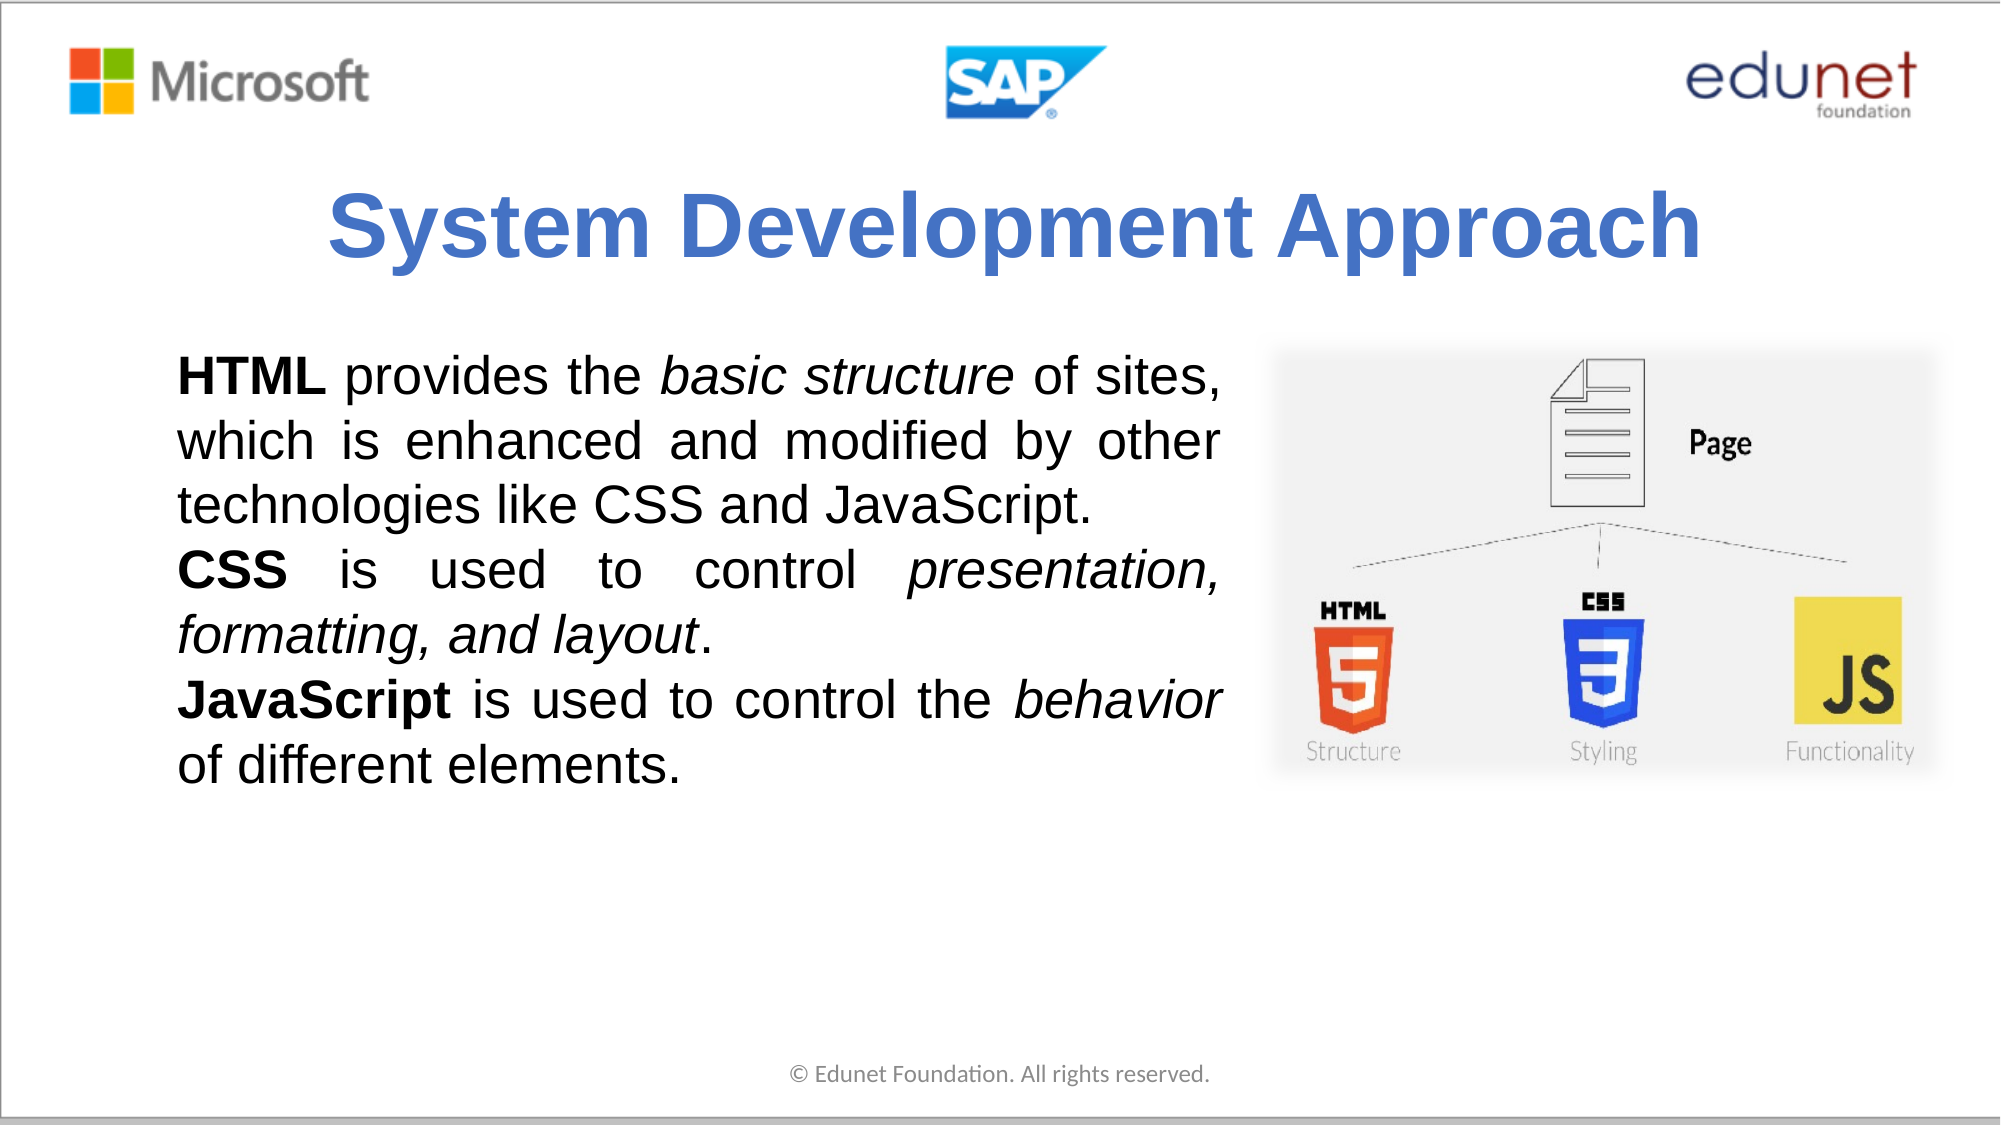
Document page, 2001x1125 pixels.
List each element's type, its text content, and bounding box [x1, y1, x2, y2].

picture [0, 0, 2001, 1125]
text_box HTML provides the basic structure of sites, which is enhanced and modified by other technologies like CSS and JavaScript. CSS is used to control presentation, formatting, and layout. JavaScript is used to control the behavior of different elements. [87, 332, 1238, 932]
text_box System Development Approach [293, 158, 1740, 329]
footer © Edunet Foundation. All rights reserved. [662, 1042, 1338, 1103]
